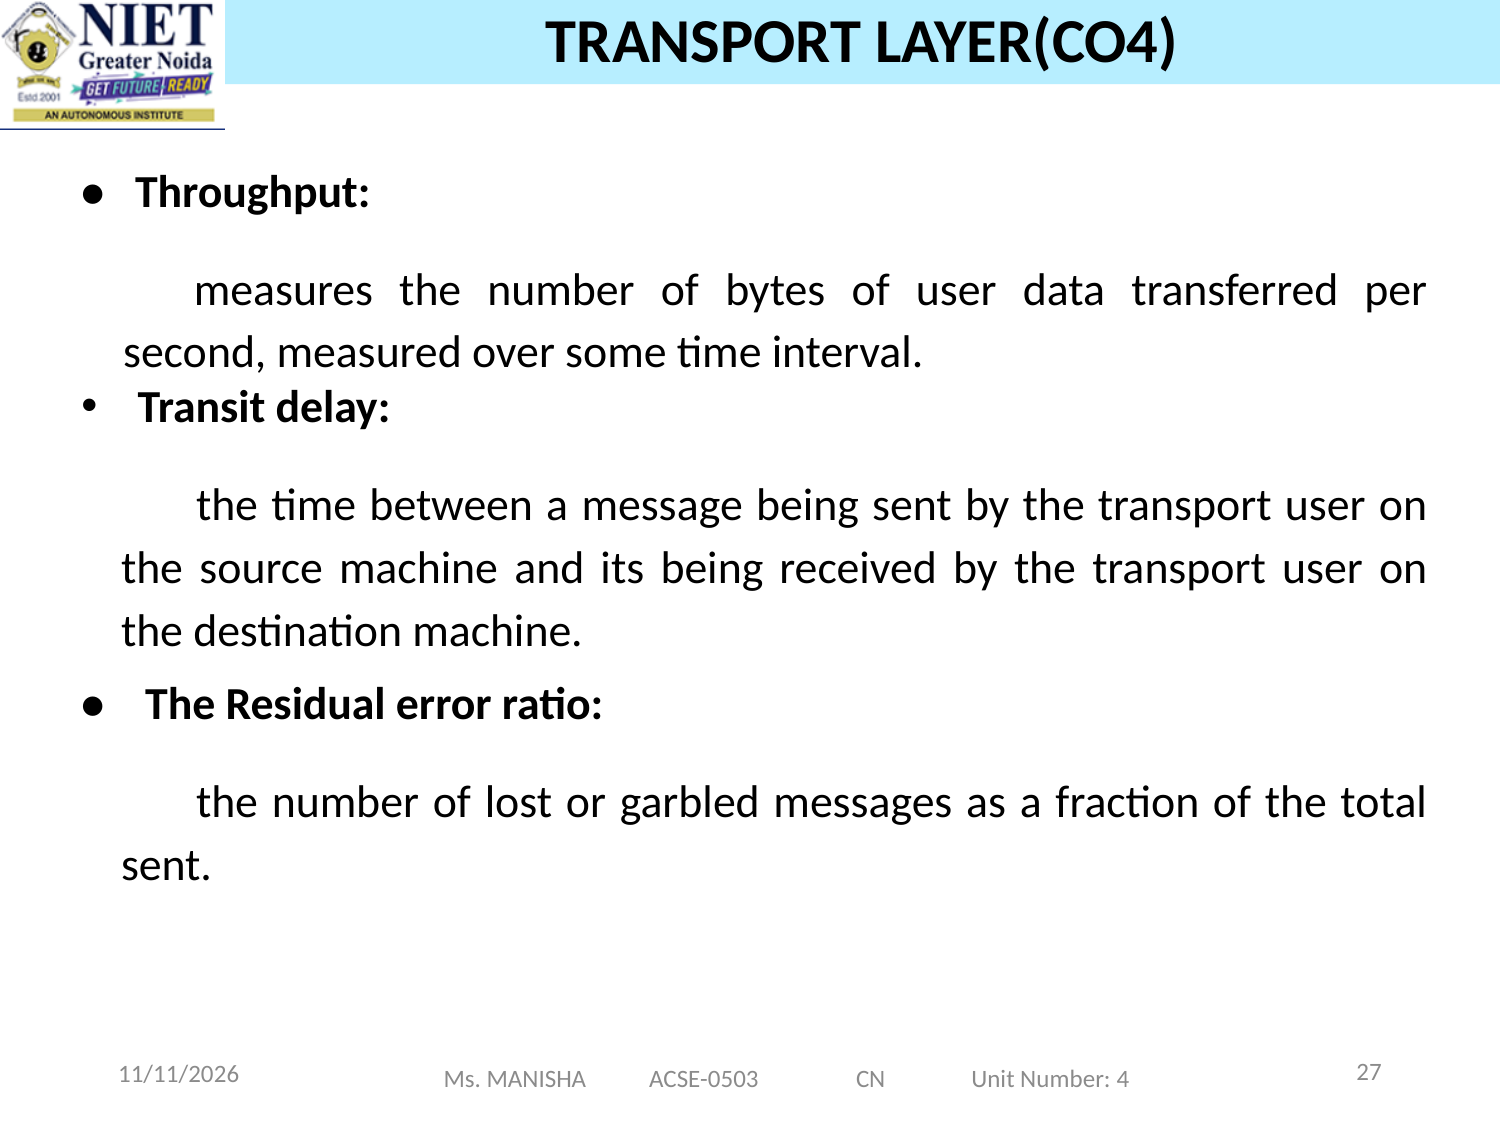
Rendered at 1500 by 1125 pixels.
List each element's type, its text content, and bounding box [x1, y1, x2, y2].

slide_number 27 [1303, 1040, 1397, 1101]
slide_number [103, 1042, 273, 1103]
title TRANSPORT LAYER(CO4) [225, 0, 1500, 85]
picture [0, 0, 225, 139]
text_box • Throughput: measures the number of bytes of user data transferred per second, measured over some time interval. Transit delay: the time between a message being sent by the transport user on the source machine and its being received by the transport user on the destination machine. • The Residual error ratio: the number of lost or garbled messages as a fraction of the total sent. [81, 161, 1429, 795]
footer Ms. MANISHA ACSE-0503 CN Unit Number: 4 [375, 1047, 1200, 1108]
